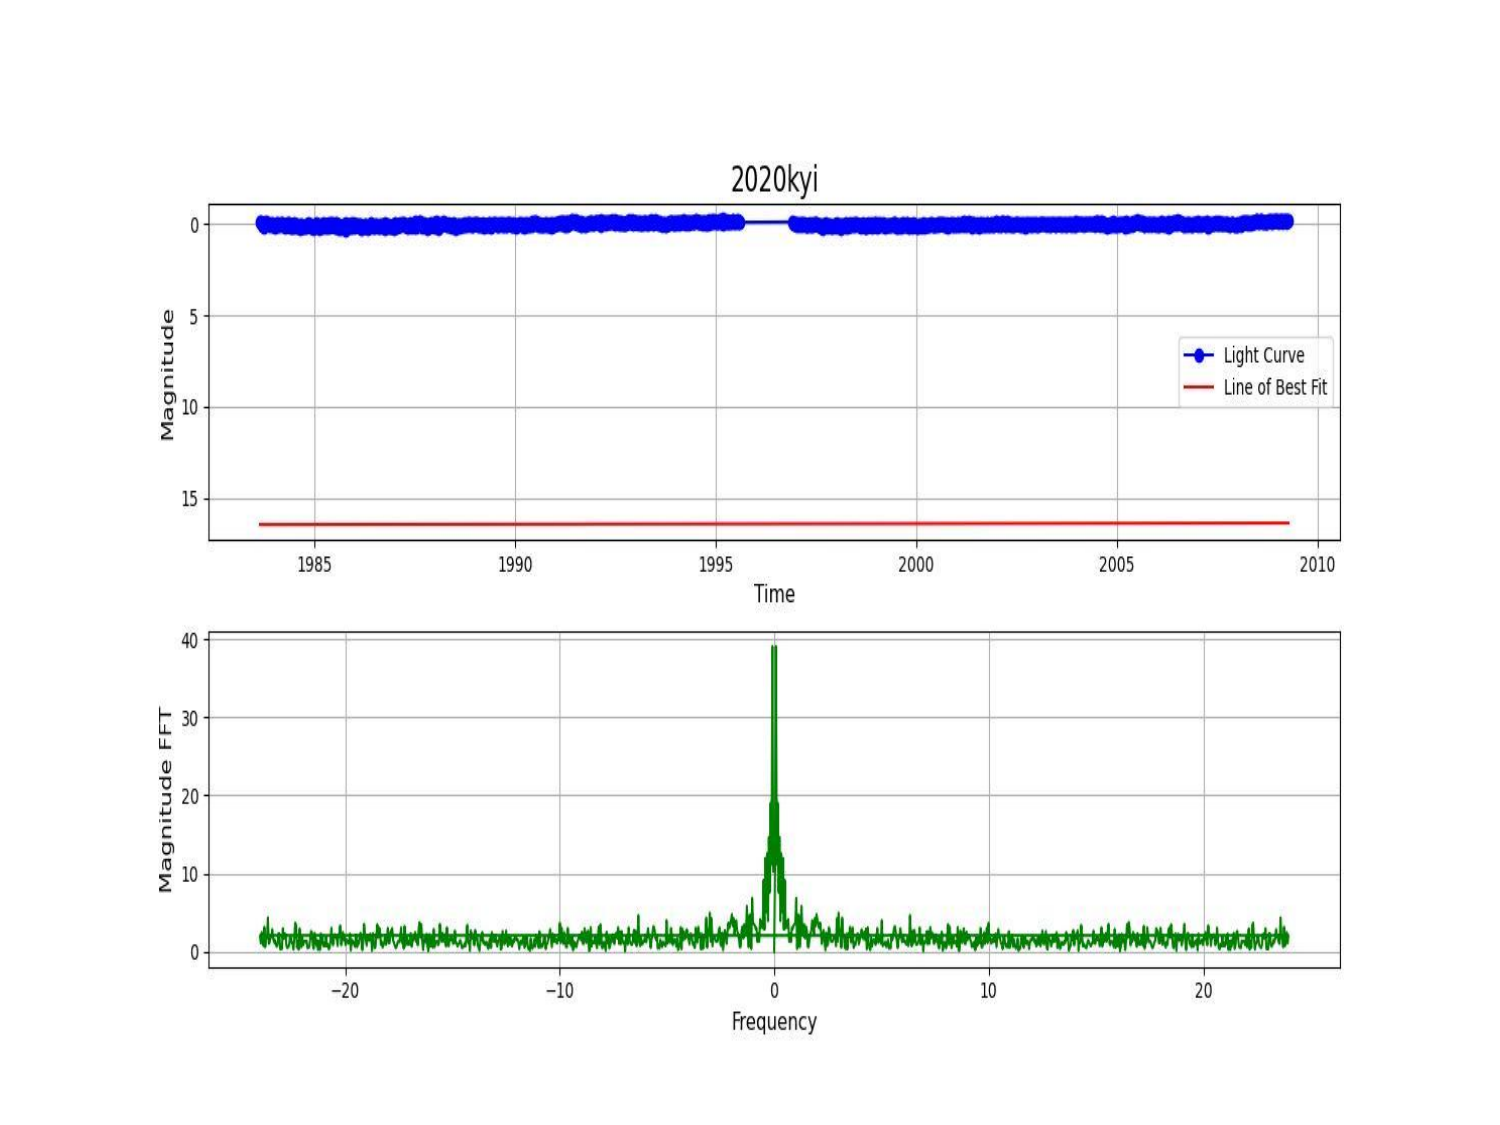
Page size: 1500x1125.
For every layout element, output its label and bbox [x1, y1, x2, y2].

picture [149, 149, 1351, 1051]
